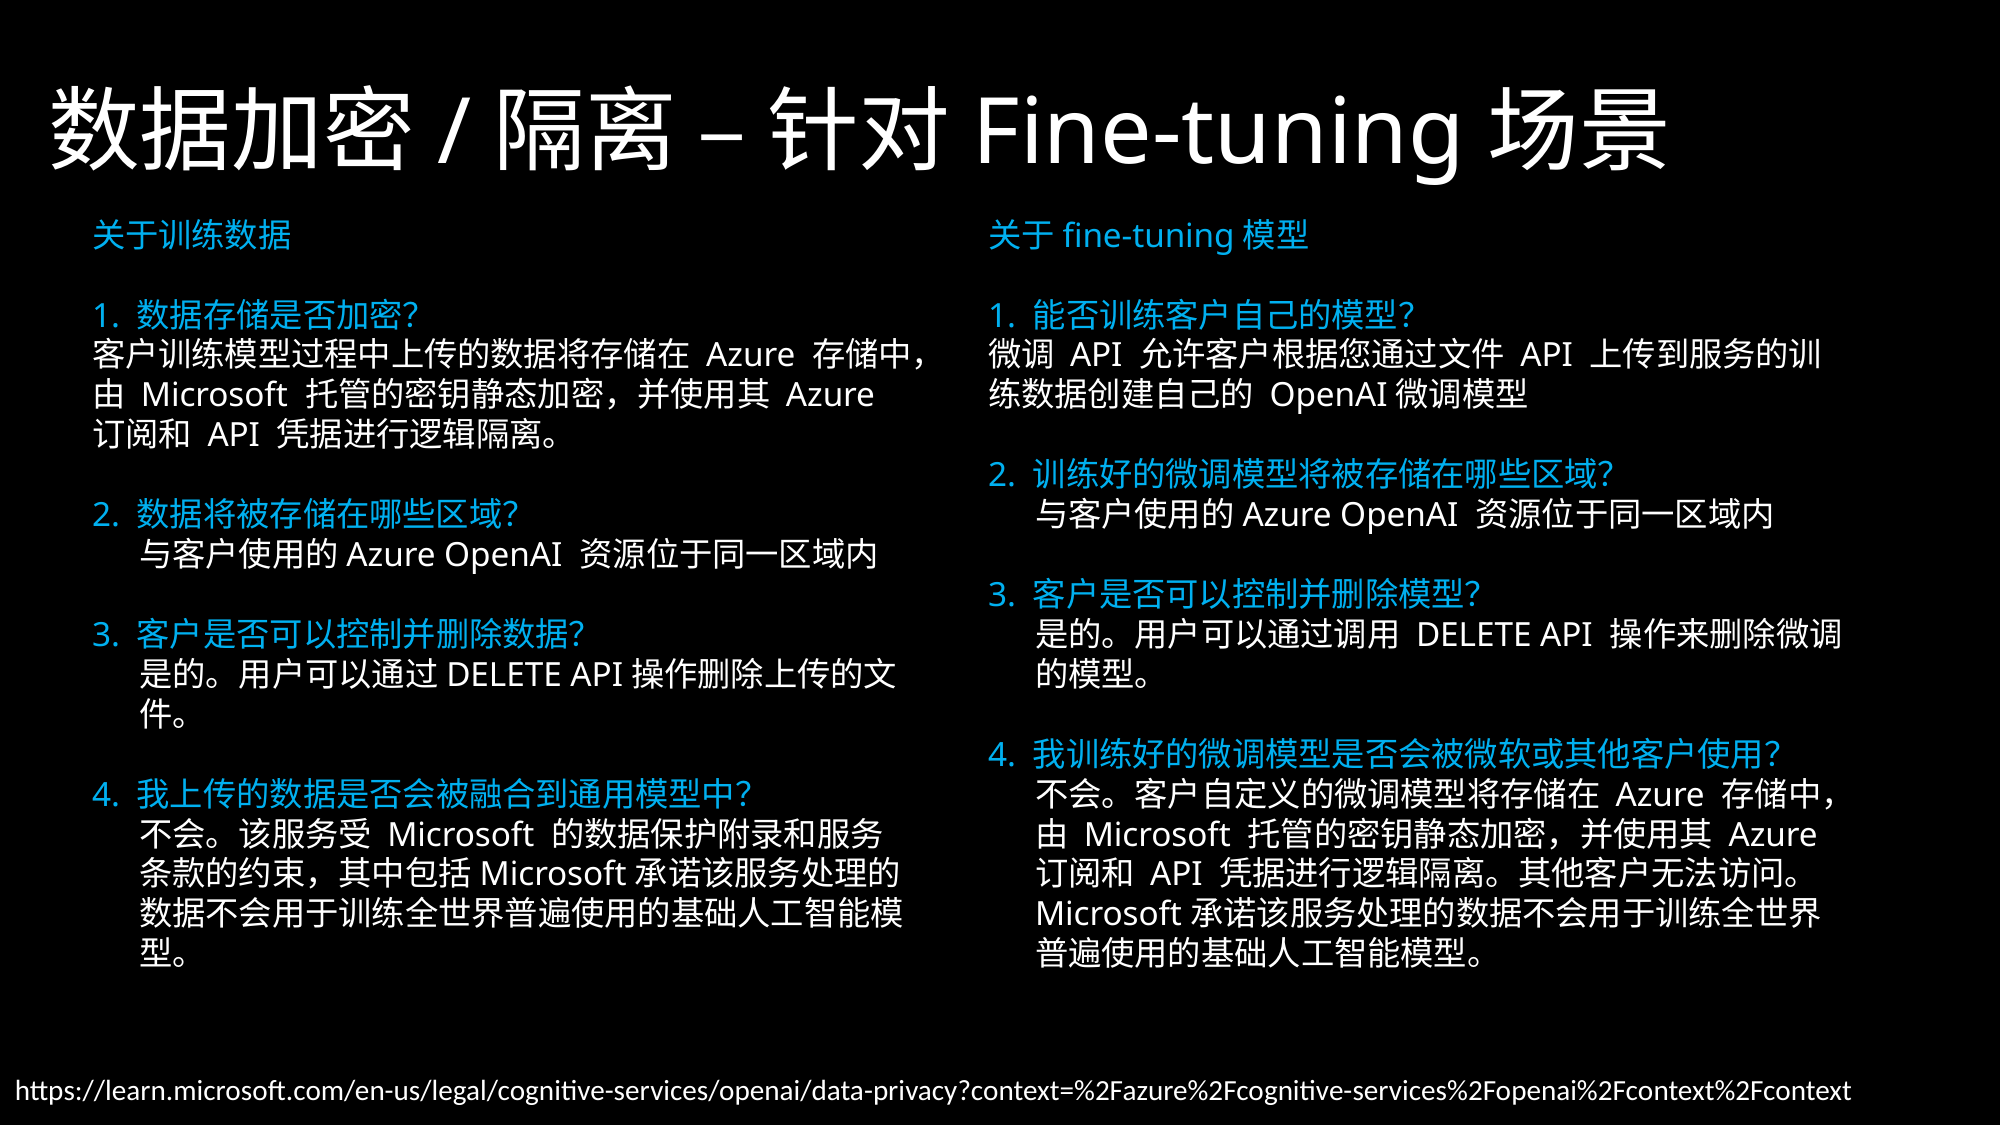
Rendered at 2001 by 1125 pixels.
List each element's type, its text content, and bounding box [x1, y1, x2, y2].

text_box 关于训练数据 1. 数据存储是否加密？ 客户训练模型过程中上传的数据将存储在 Azure 存储中，由 Microsoft 托管的密钥静态加密，并使用其 Azure 订阅和 API 凭据进行逻辑隔离。 2. 数据将被存储在哪些区域？ 与客户使用的Azure OpenAI 资源位于同一区域内 3. 客户是否可以控制并删除数据？ 是的。用户可以通过DELETE API操作删除上传的文件。 4. 我上传的数据是否会被融合到通用模型中？ 不会。该服务受 Microsoft 的数据保护附录和服务条款的约束，其中包括Microsoft承诺该服务处理的数据不会用于训练全世界普遍使用的基础人工智能模型。 [68, 206, 930, 1061]
text_box 关于fine-tuning模型 1. 能否训练客户自己的模型？ 微调 API 允许客户根据您通过文件 API 上传到服务的训练数据创建自己的 OpenAI微调模型 2. 训练好的微调模型将被存储在哪些区域？ 与客户使用的Azure OpenAI 资源位于同一区域内 3. 客户是否可以控制并删除模型？ 是的。用户可以通过调用 DELETE API 操作来删除微调的模型。 4. 我训练好的微调模型是否会被微软或其他客户使用？ 不会。客户自定义的微调模型将存储在 Azure 存储中，由 Microsoft 托管的密钥静态加密，并使用其 Azure 订阅和 API 凭据进行逻辑隔离。其他客户无法访问。 Microsoft承诺该服务处理的数据不会用于训练全世界普遍使用的基础人工智能模型。 [963, 206, 1867, 1100]
title 数据加密/隔离 – 针对Fine-tuning场景 [33, 24, 2000, 243]
text_box https://learn.microsoft.com/en-us/legal/cognitive-services/openai/data-privacy?context=%2Fazure%2Fcognitive-services%2Fopenai%2Fcontext%2Fcontext [0, 1061, 2000, 1114]
